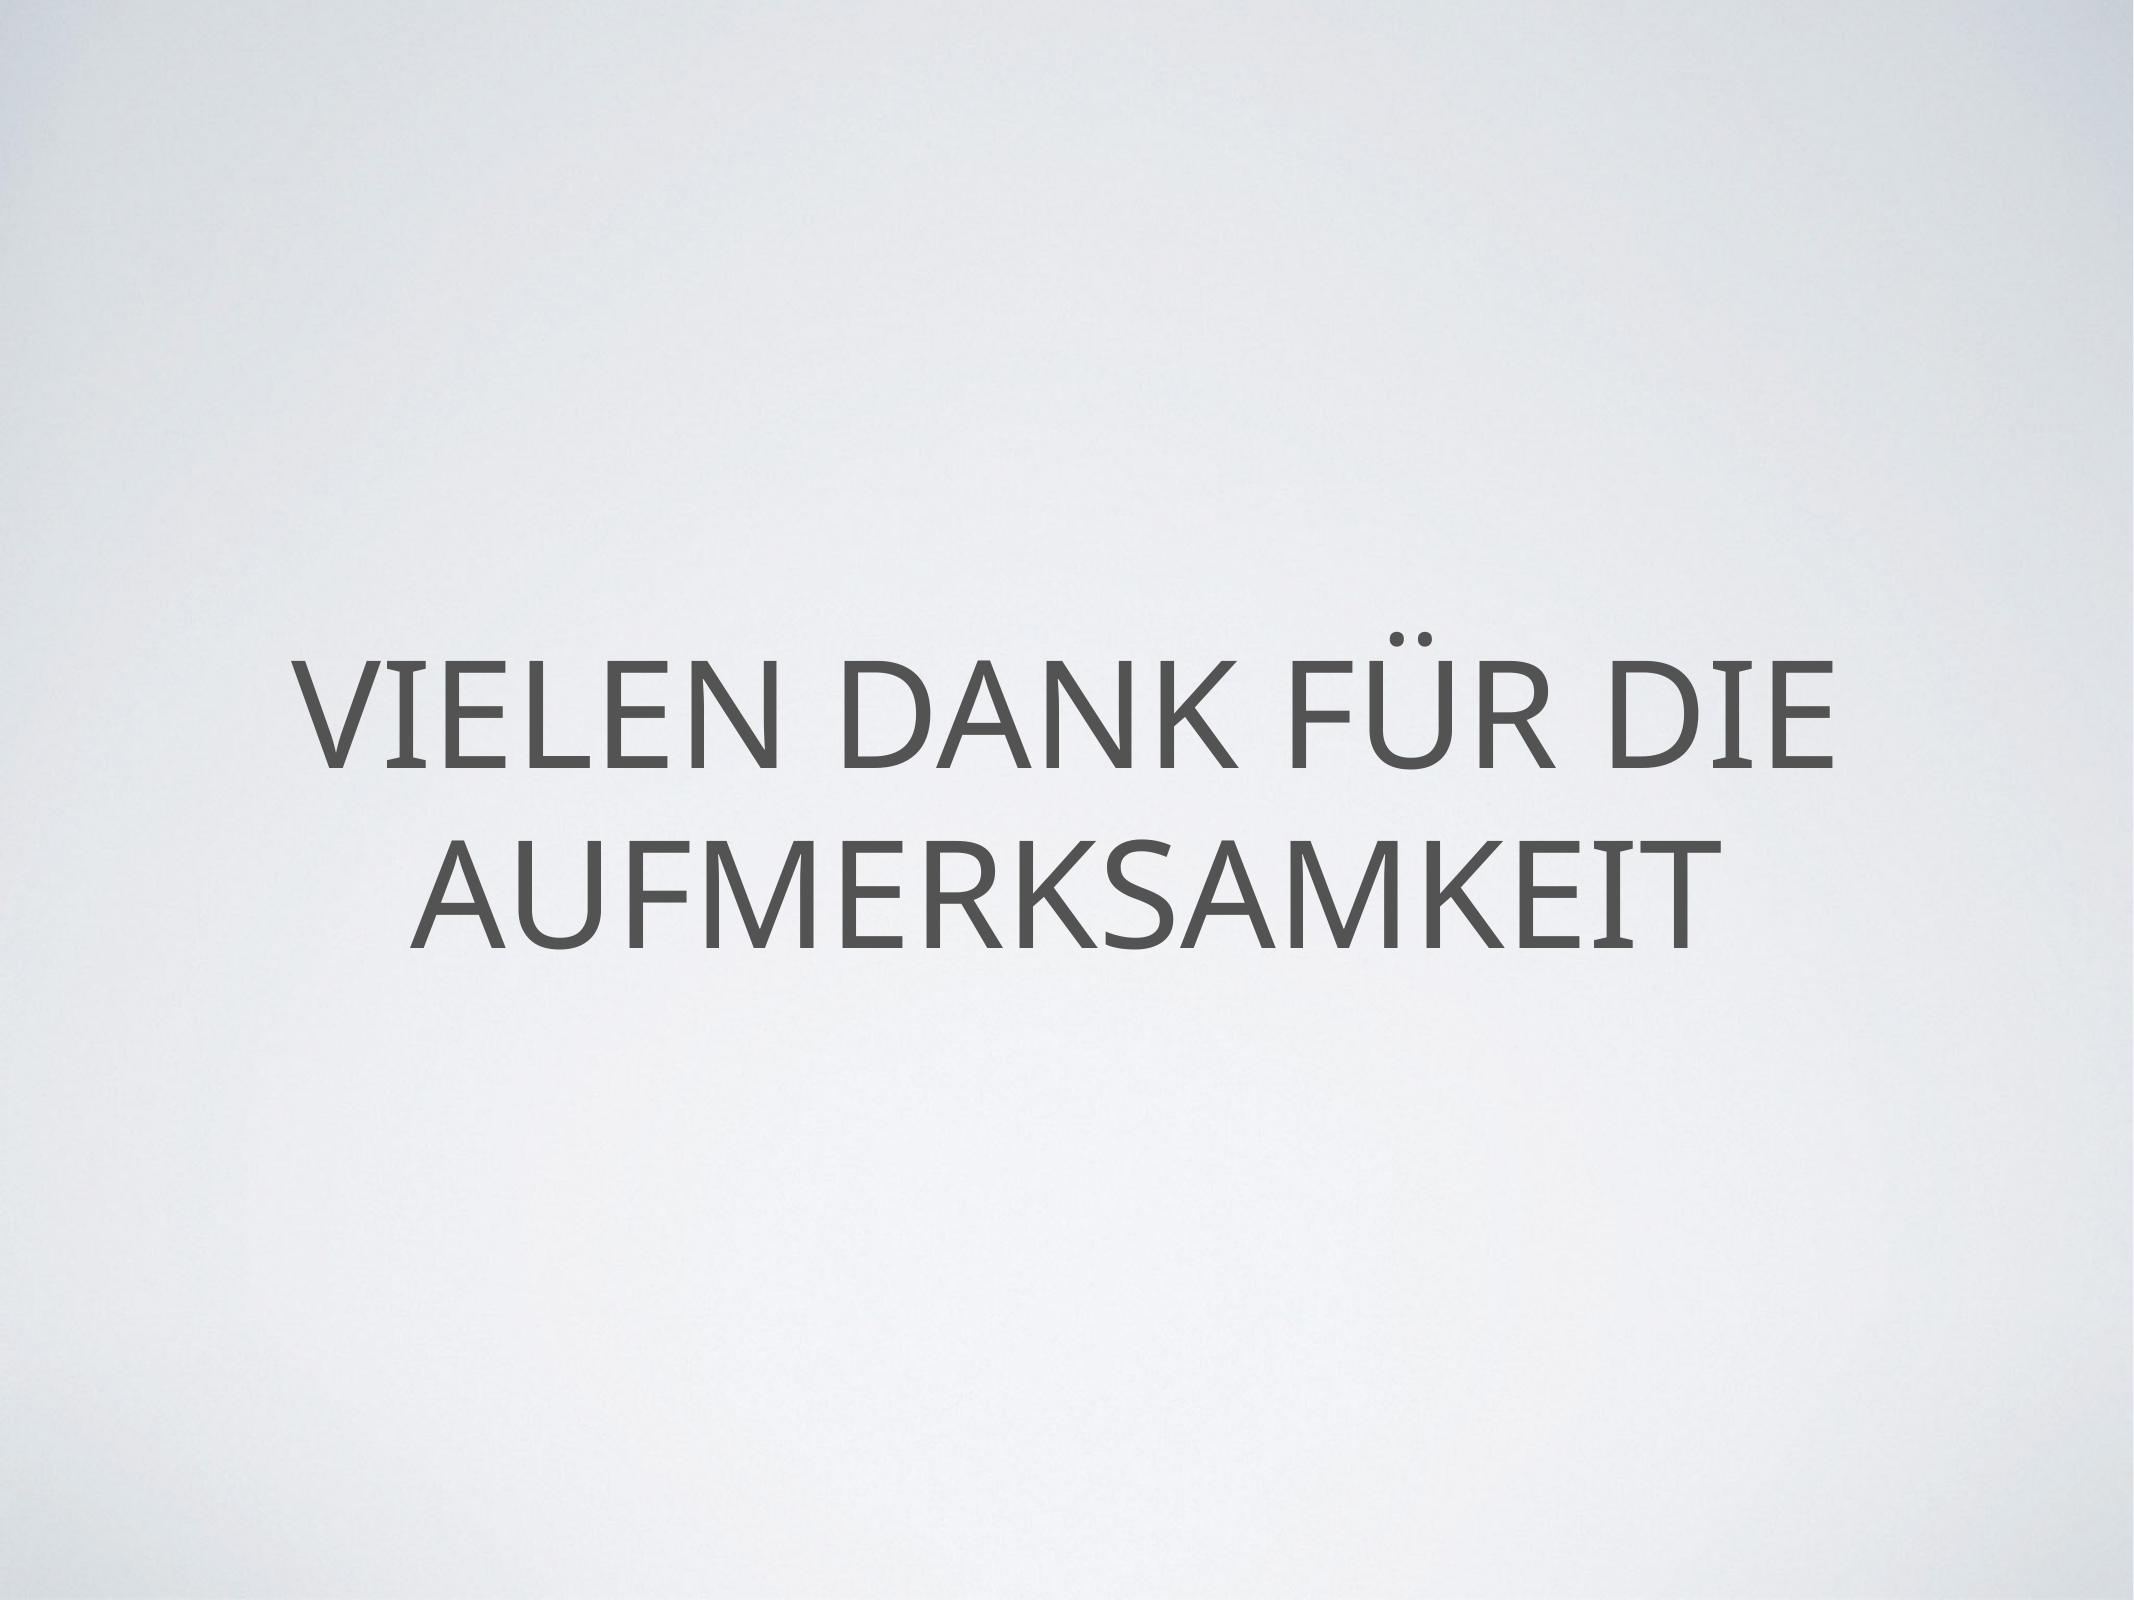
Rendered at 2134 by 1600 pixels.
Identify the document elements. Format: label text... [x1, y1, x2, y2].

picture [0, 0, 2134, 1600]
title Vielen Dank für Die Aufmerksamkeit [57, 532, 2076, 1066]
